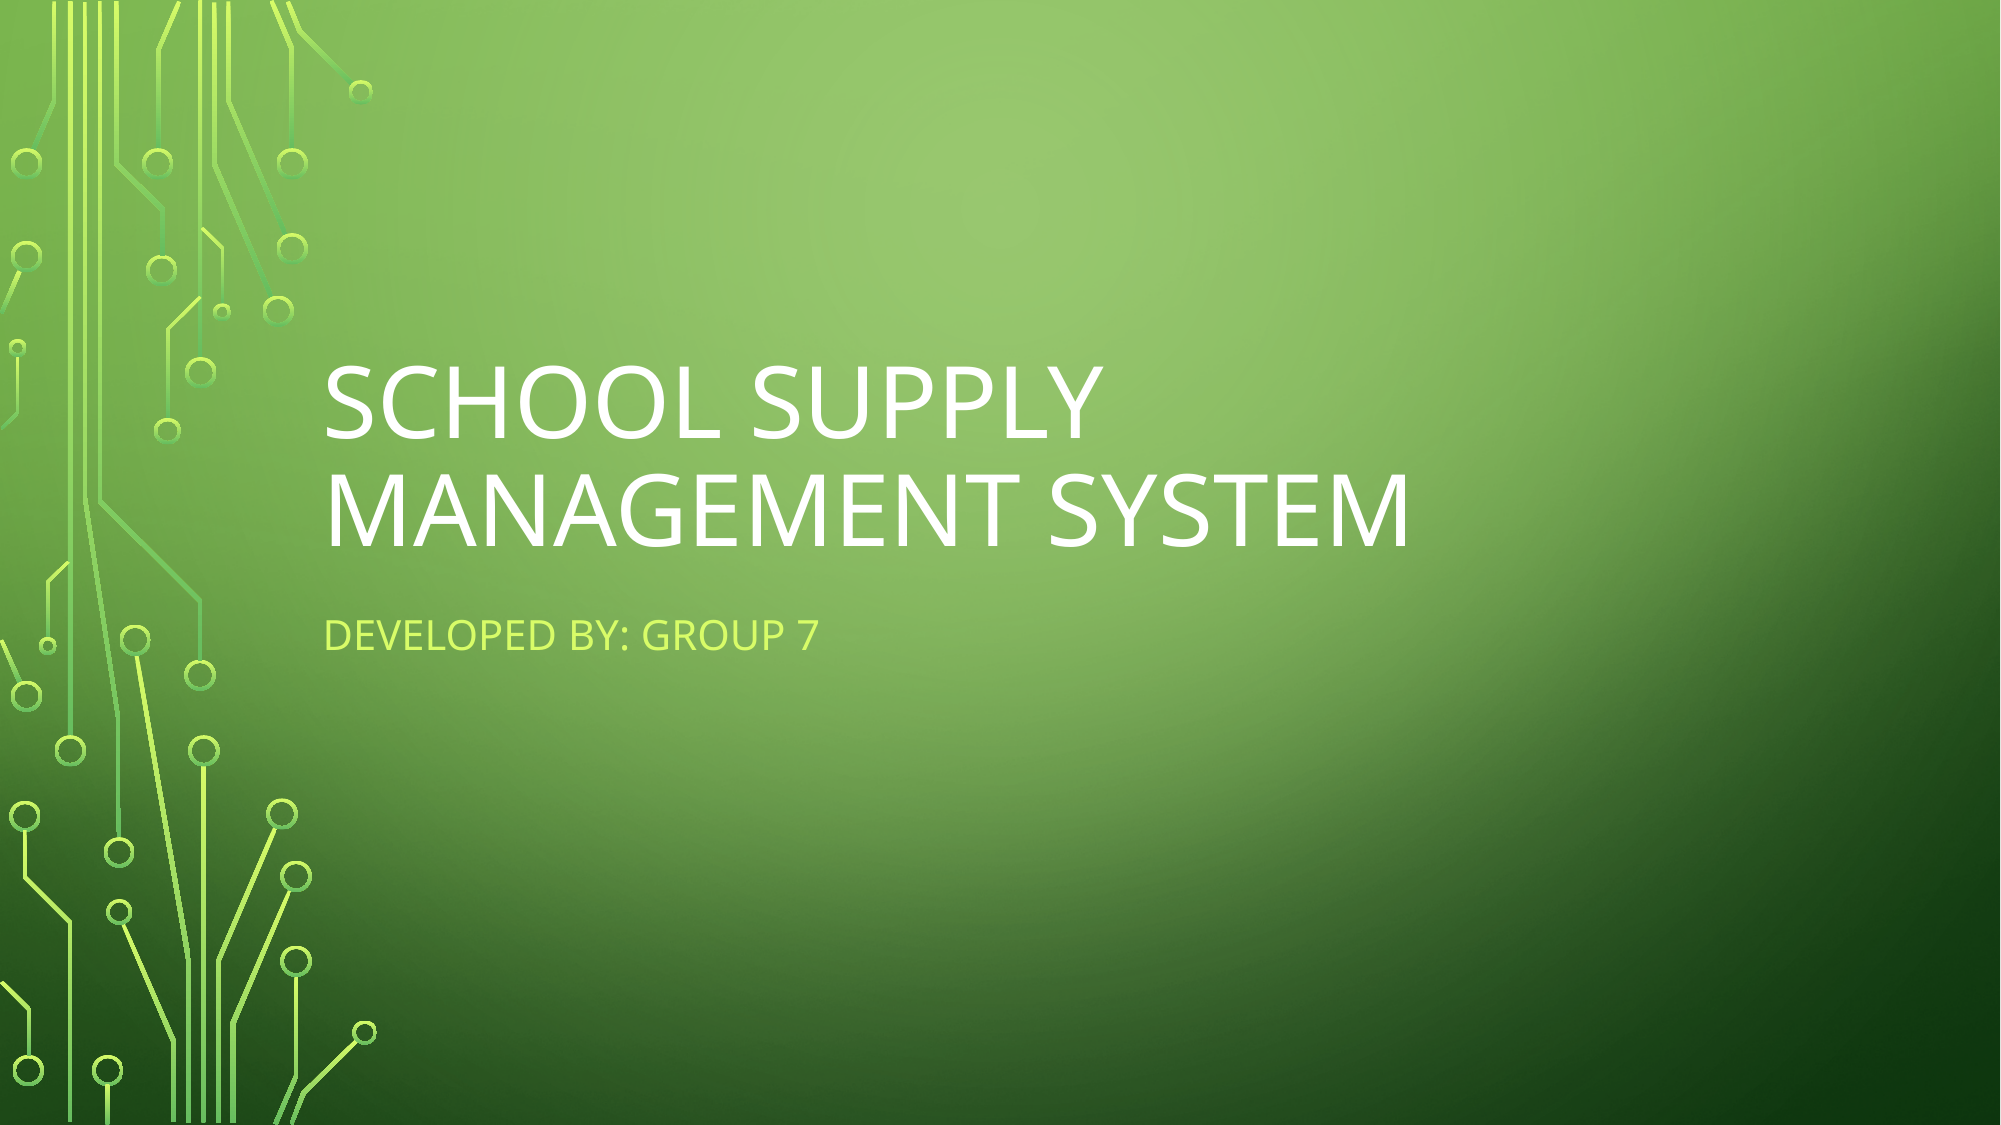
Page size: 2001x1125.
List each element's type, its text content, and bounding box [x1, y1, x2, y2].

subtitle Developed by: group 7 [307, 590, 1750, 863]
title School Supply management system [307, 184, 1750, 576]
